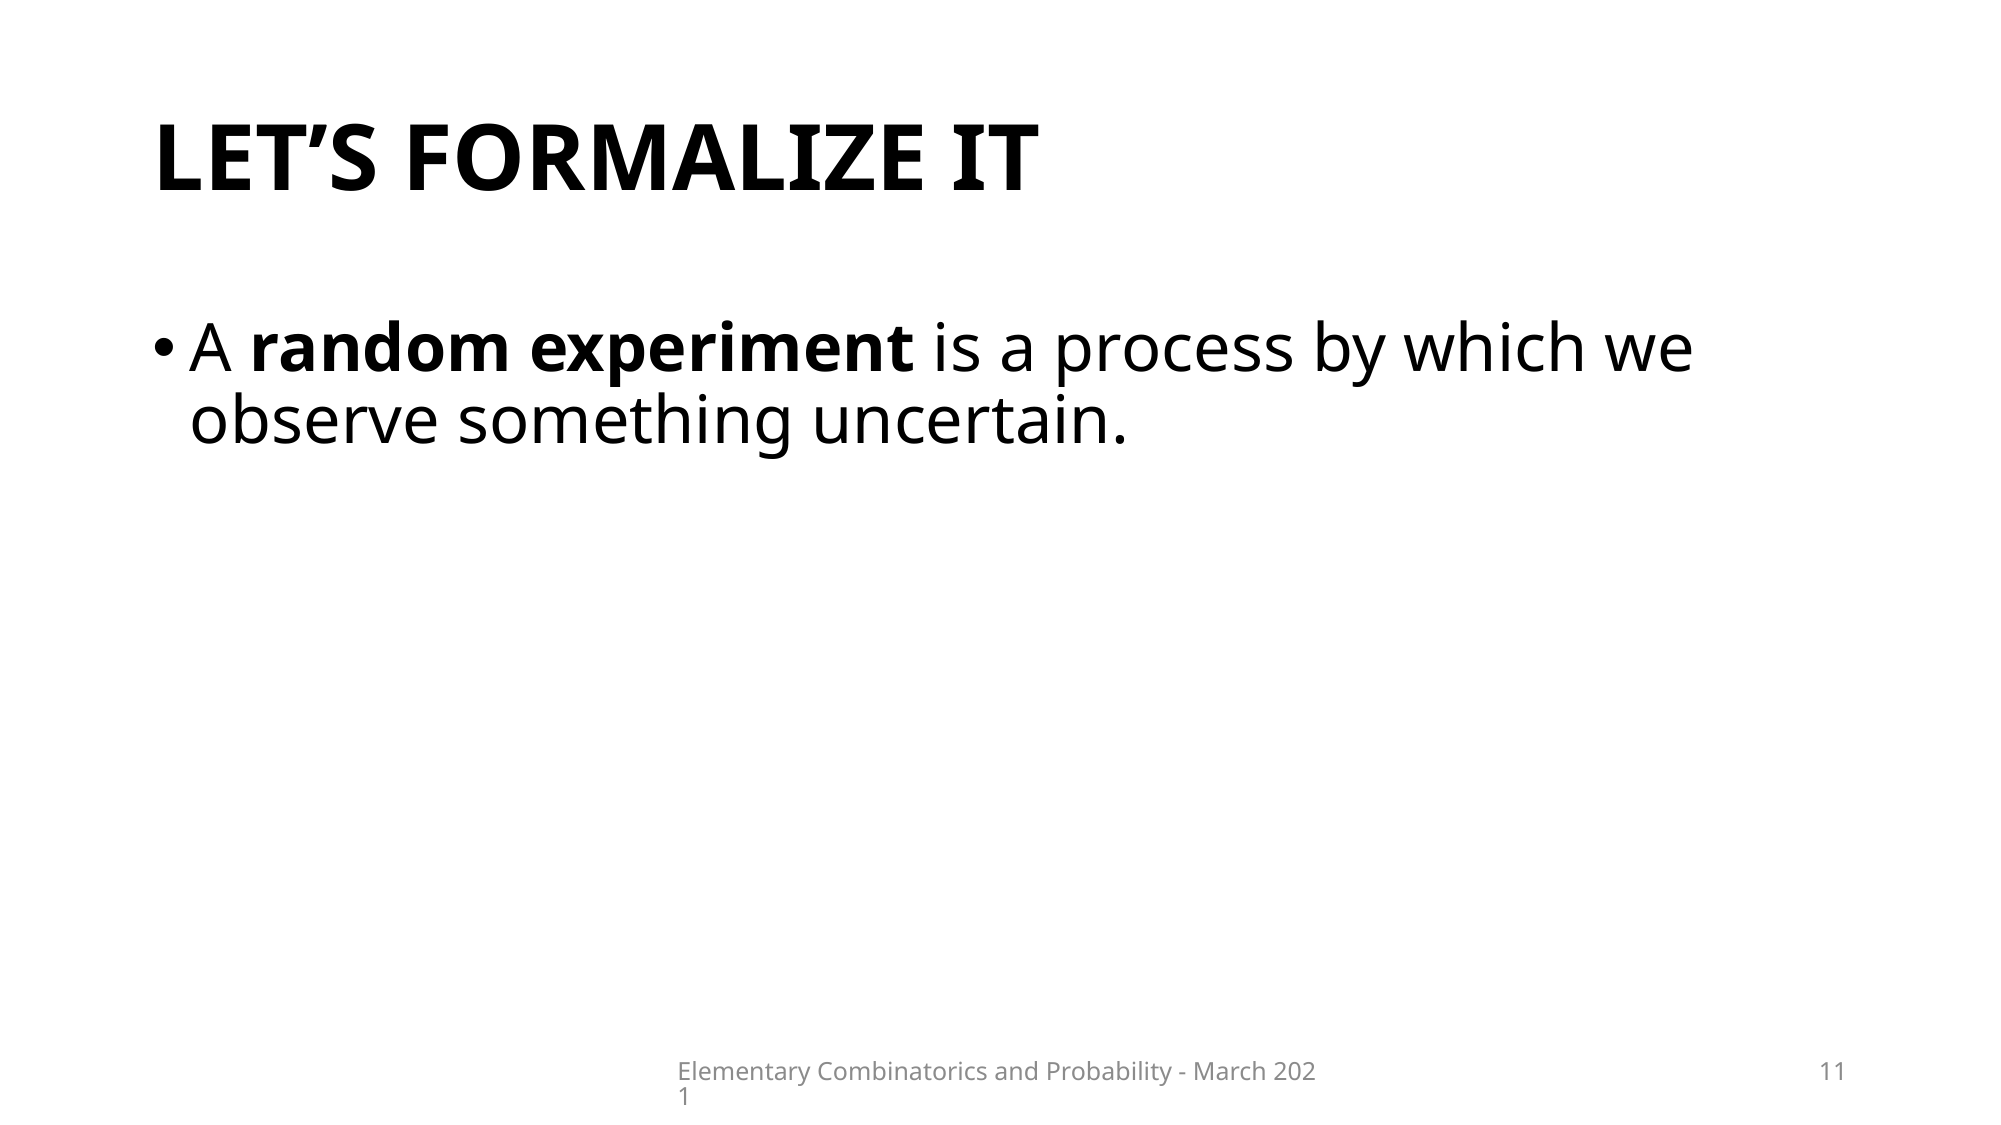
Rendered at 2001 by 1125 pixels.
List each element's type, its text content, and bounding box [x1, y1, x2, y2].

slide_number 11 [1412, 1042, 1863, 1103]
footer Elementary Combinatorics and Probability - March 2021 [662, 1042, 1338, 1103]
title Let’s formalize it [137, 52, 1863, 270]
